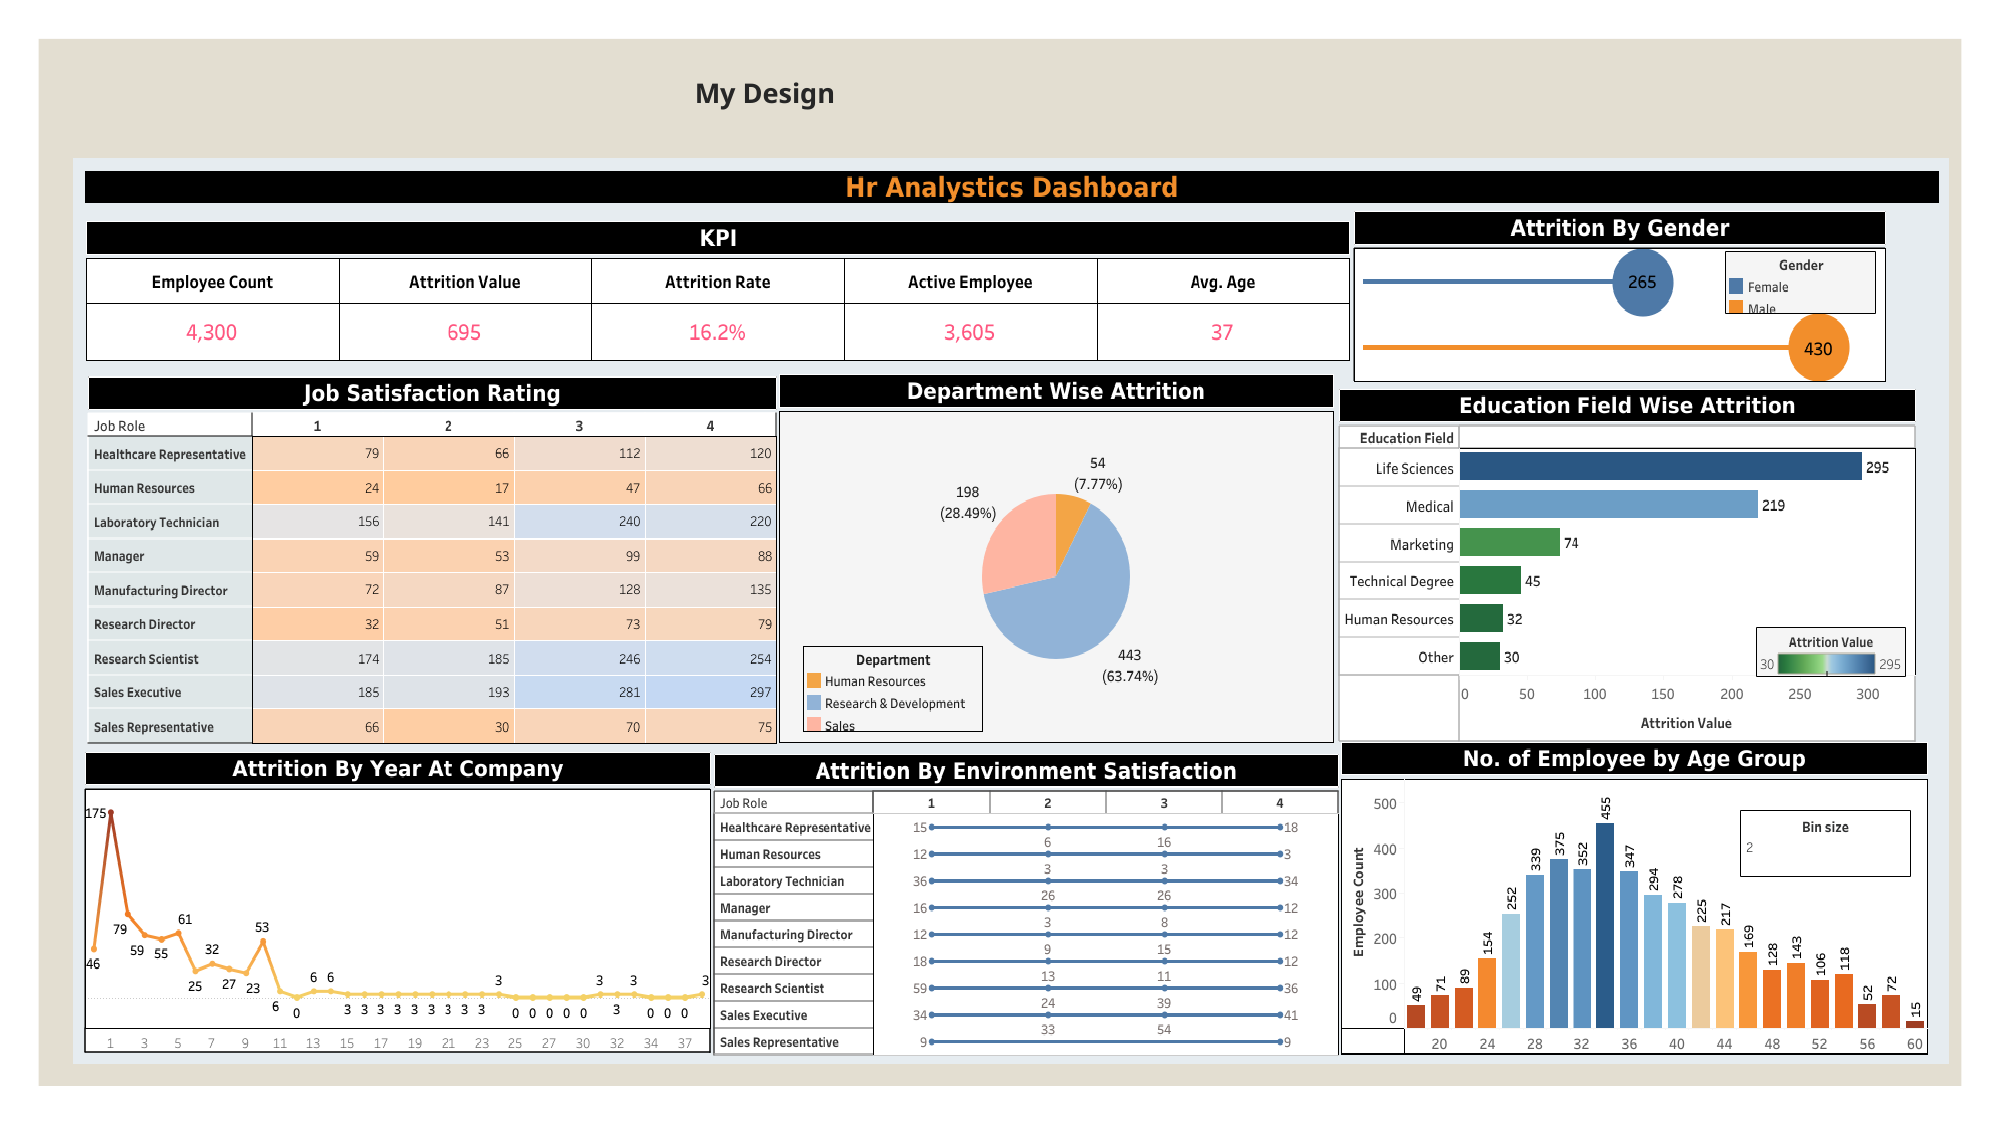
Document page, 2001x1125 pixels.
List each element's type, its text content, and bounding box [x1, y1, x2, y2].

title My Design [679, 72, 1209, 118]
picture [73, 158, 1949, 1064]
